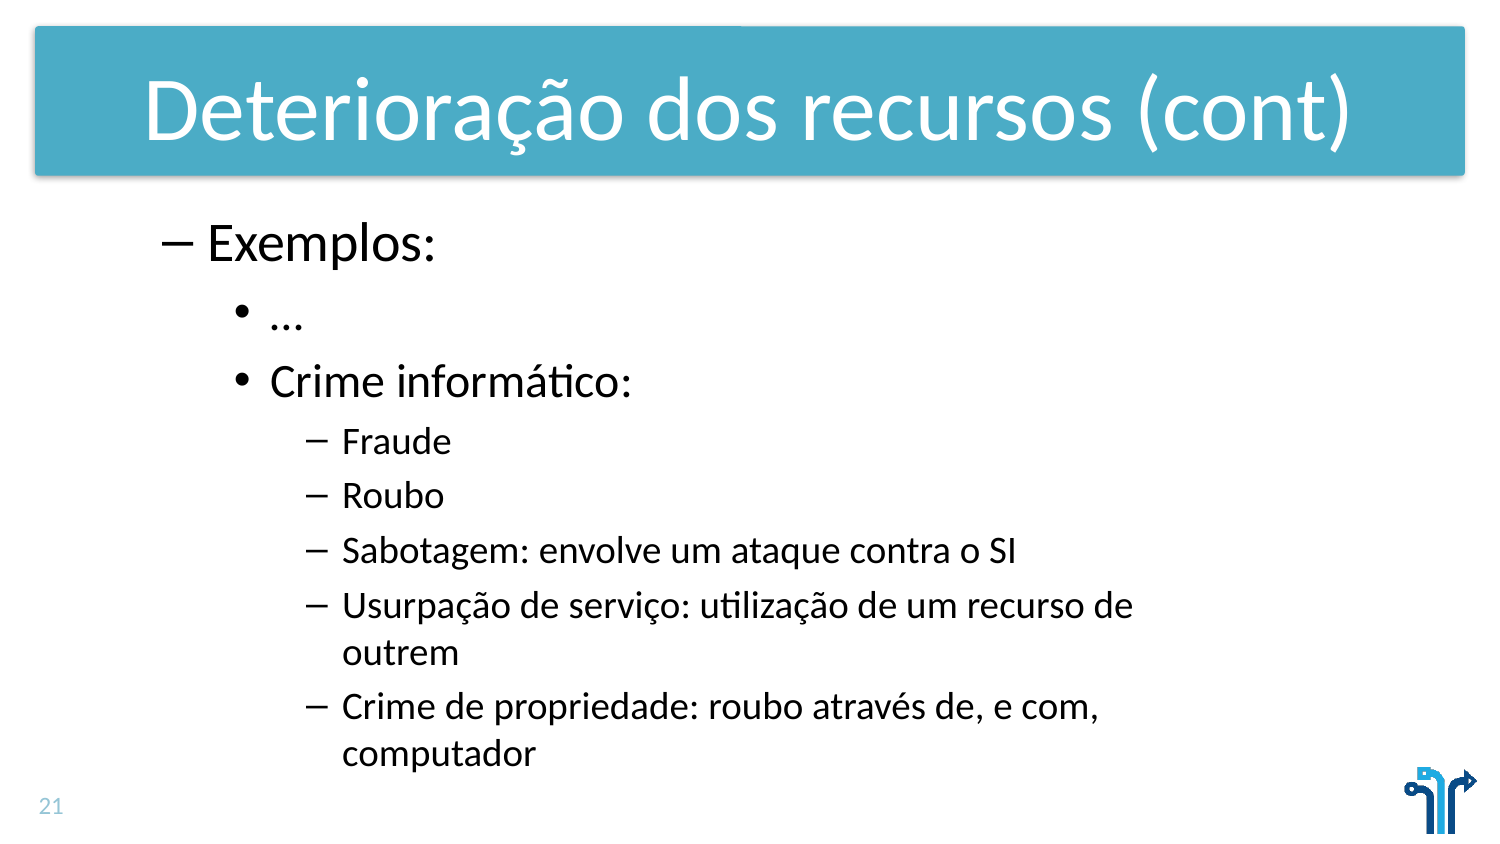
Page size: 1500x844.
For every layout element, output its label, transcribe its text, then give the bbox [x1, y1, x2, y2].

picture [1401, 763, 1483, 836]
list Exemplos: … Crime informático: Fraude Roubo Sabotagem: envolve um ataque contra o SI Usurpação de serviço: utilização de um recurso de outrem Crime de propriedade: roubo através de, e com, computador [75, 198, 1257, 786]
slide_number 21 [23, 782, 188, 828]
title Deterioração dos recursos (cont) [75, 33, 1425, 175]
